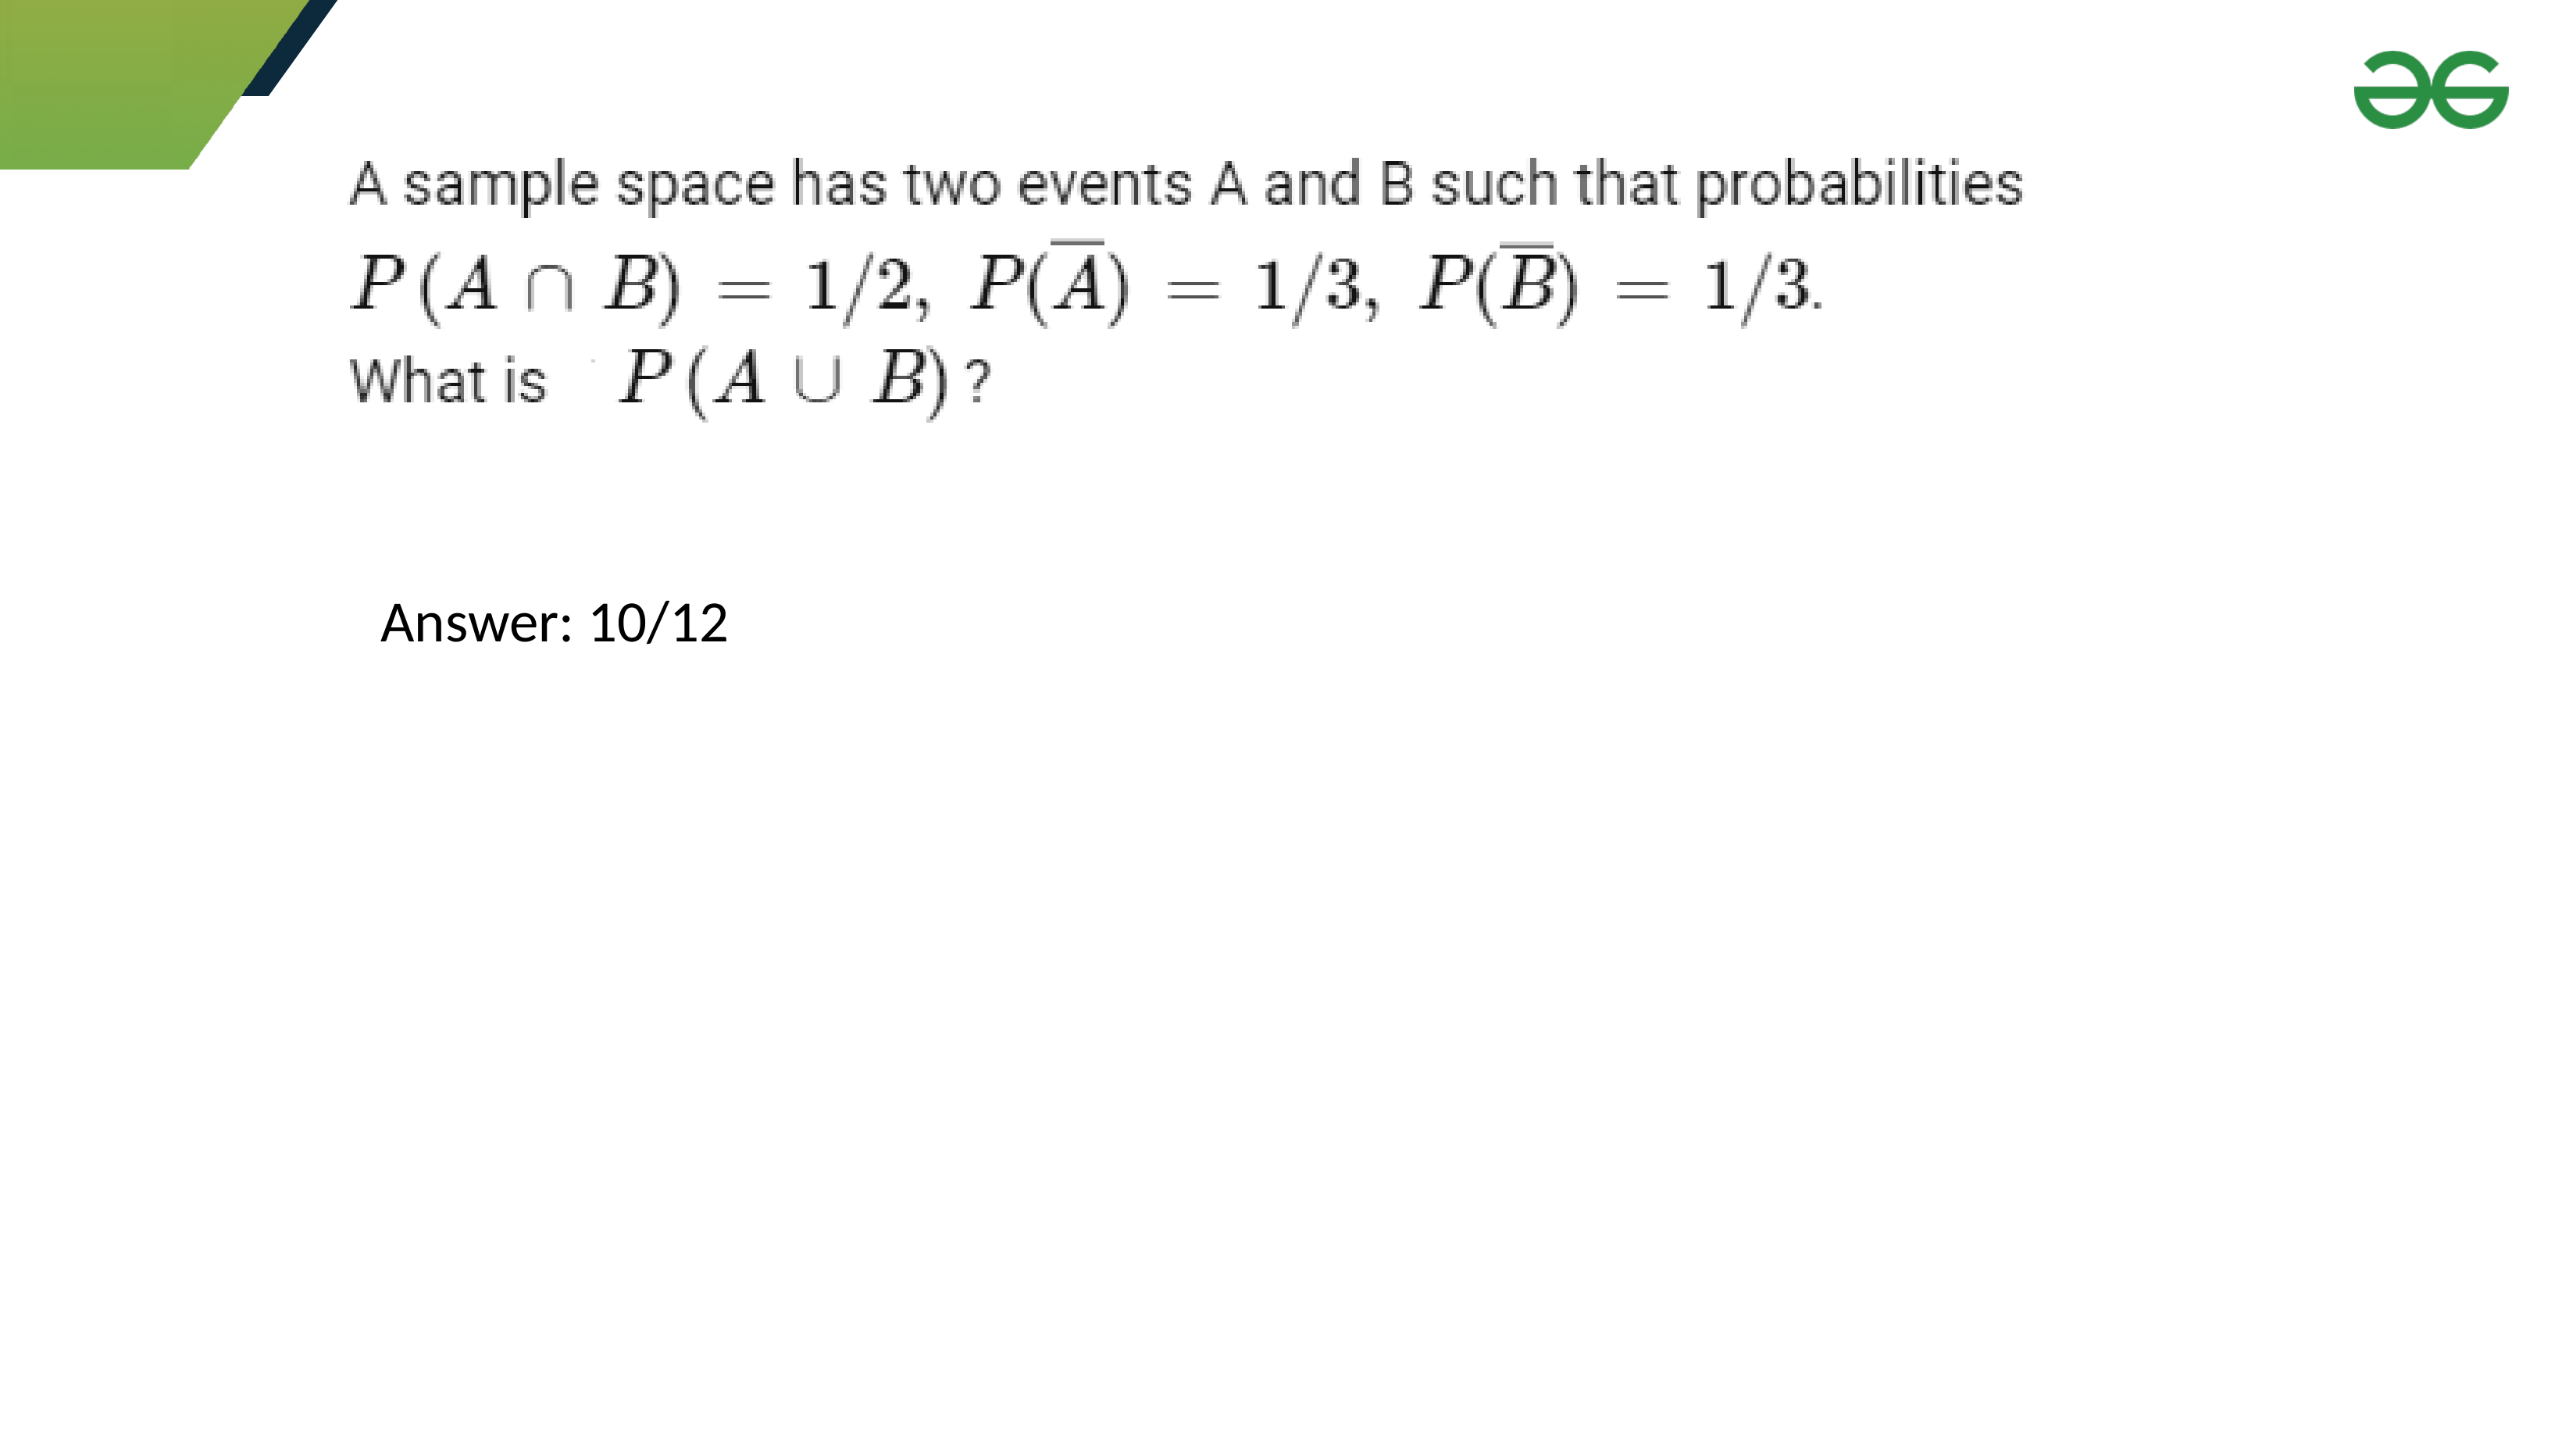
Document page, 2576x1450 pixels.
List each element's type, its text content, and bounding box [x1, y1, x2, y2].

picture [0, 0, 309, 170]
picture [2353, 50, 2509, 130]
picture [341, 141, 2060, 451]
text_box Answer: 10/12 [369, 577, 986, 659]
